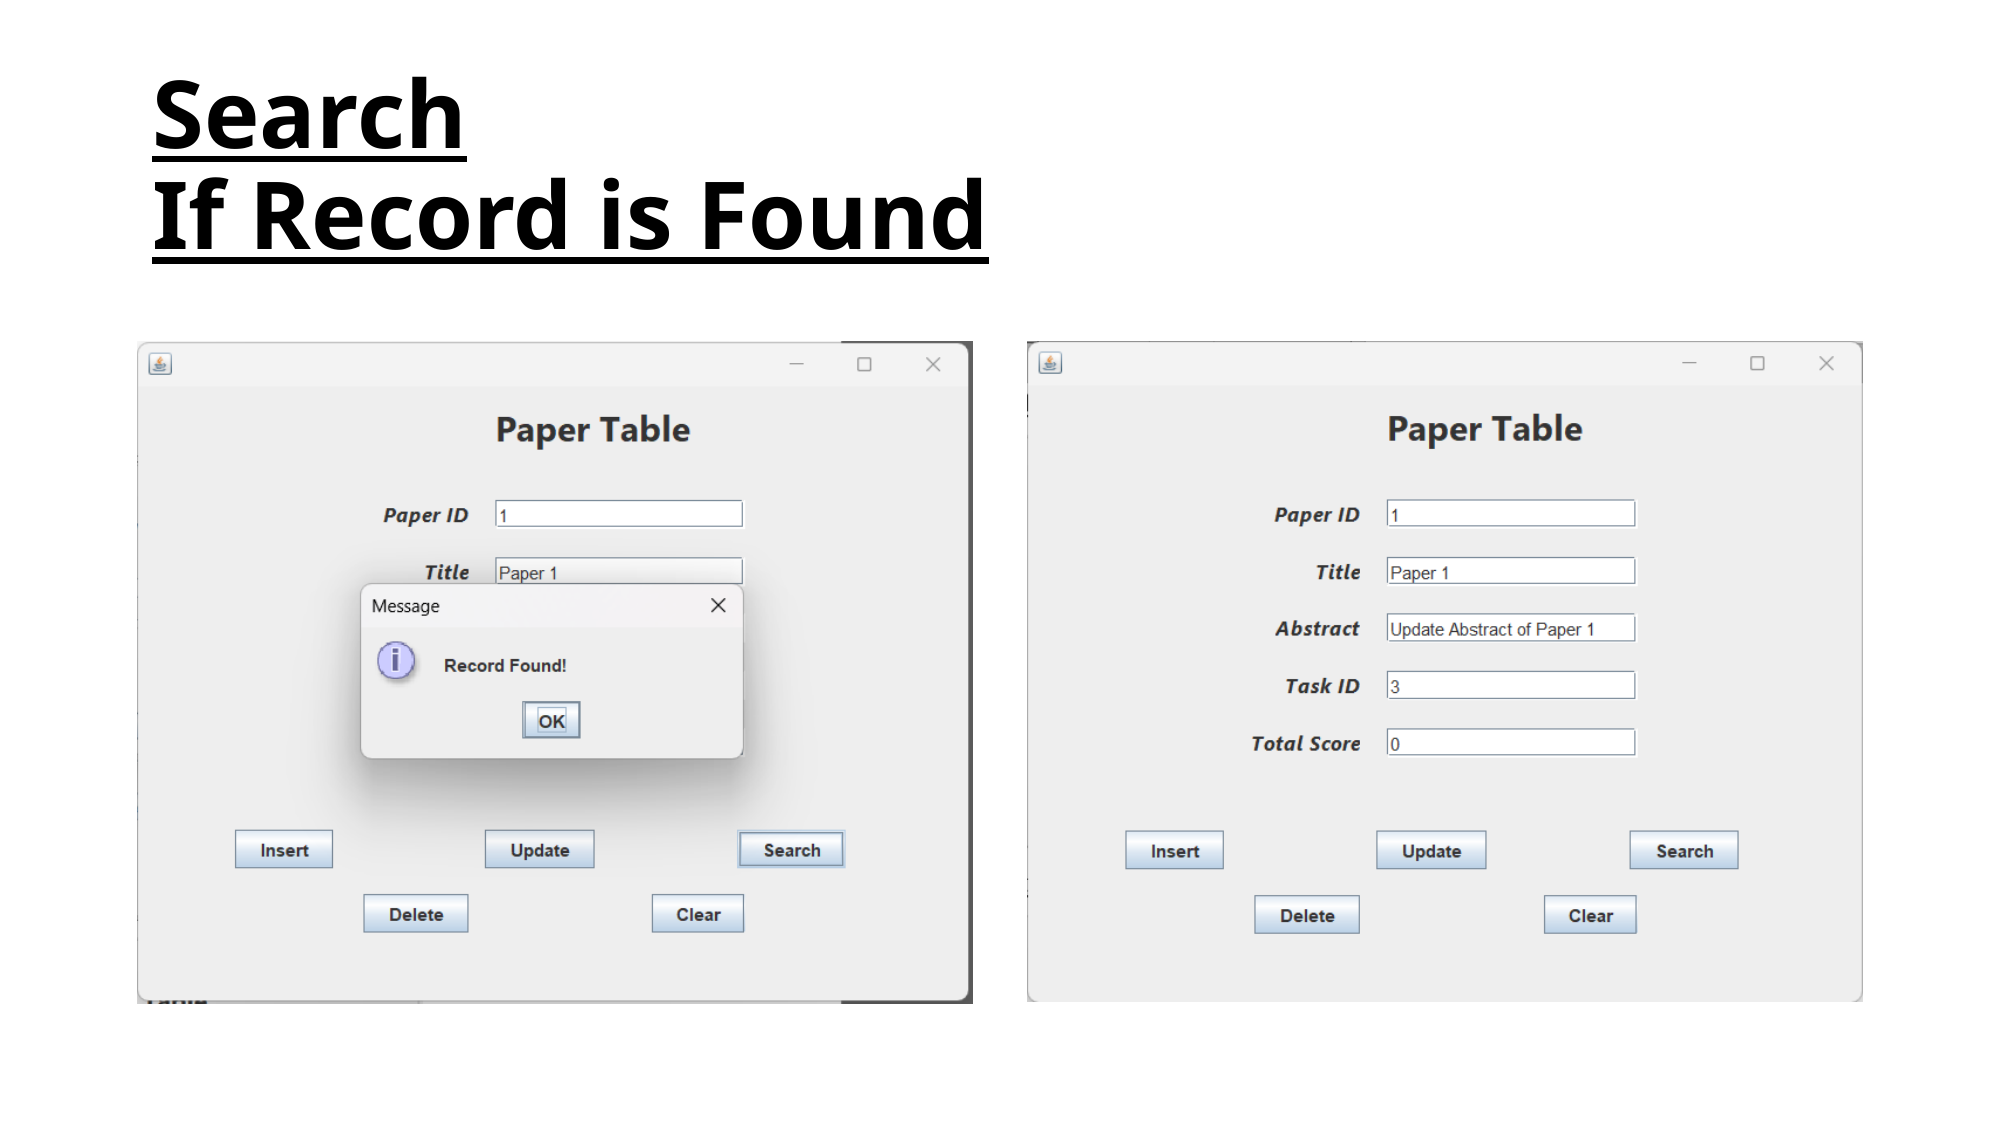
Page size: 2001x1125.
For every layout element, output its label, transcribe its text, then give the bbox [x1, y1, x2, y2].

picture [137, 341, 973, 1004]
picture [1026, 341, 1863, 1002]
title Search If Record is Found [137, 59, 1863, 278]
